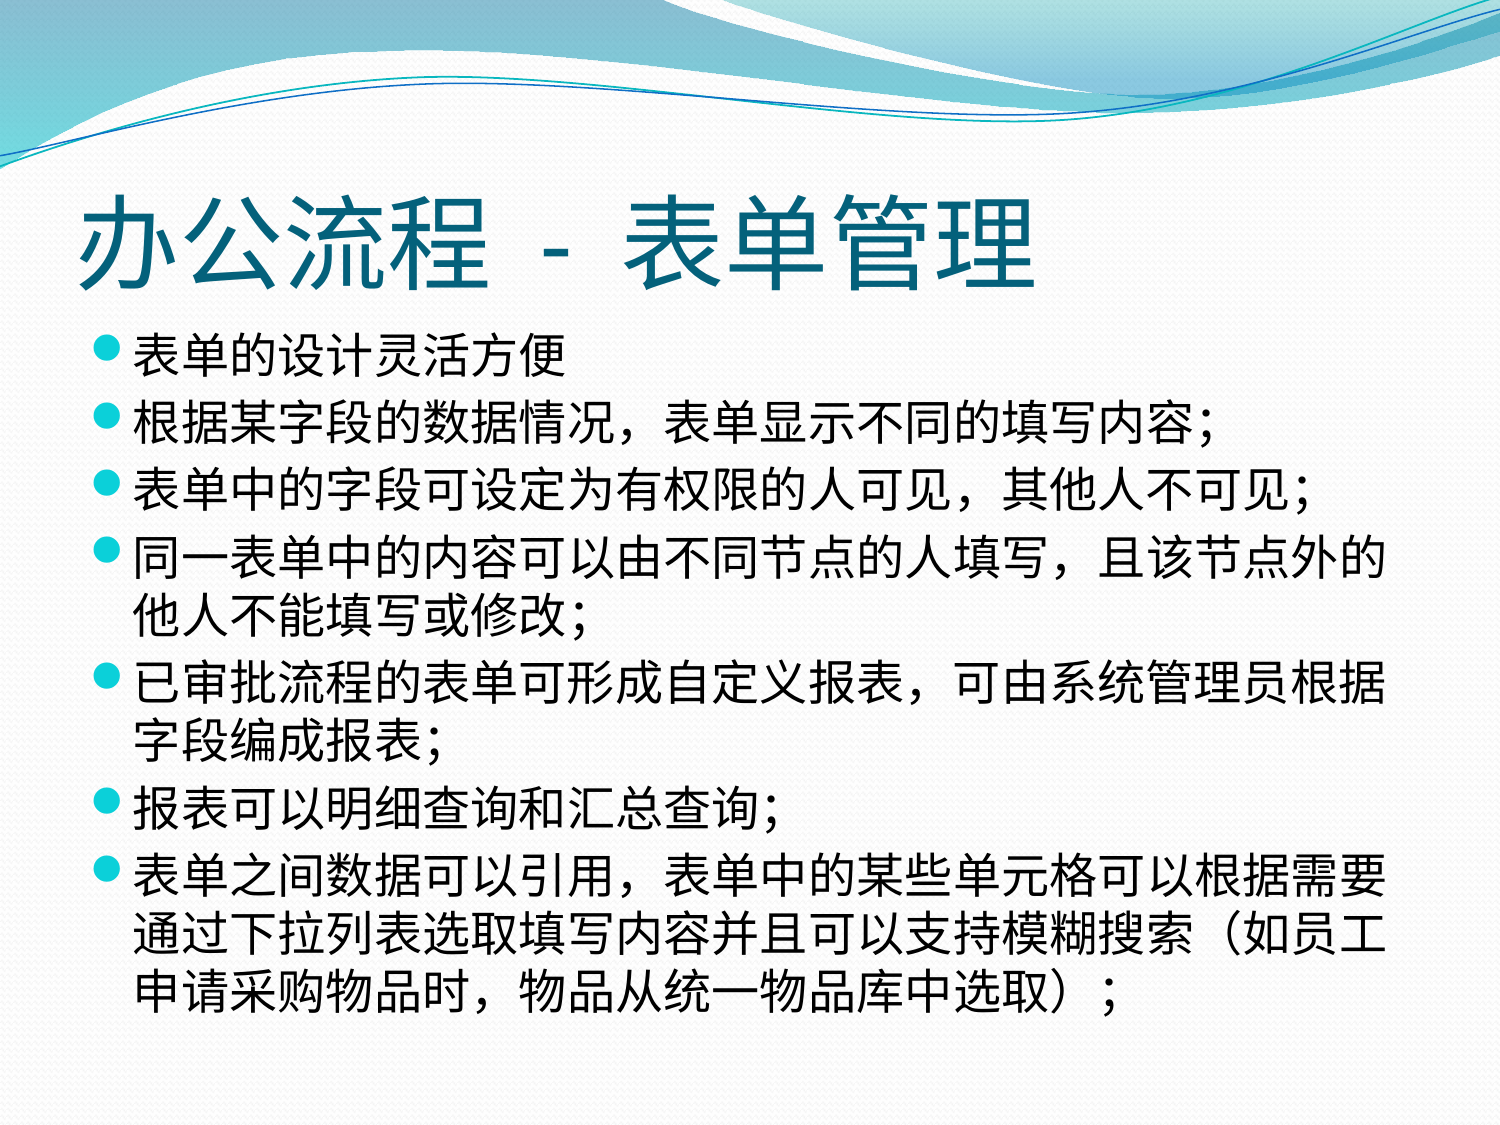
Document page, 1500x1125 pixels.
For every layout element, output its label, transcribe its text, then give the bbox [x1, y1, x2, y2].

title 办公流程 - 表单管理 [75, 115, 1425, 303]
list 表单的设计灵活方便 根据某字段的数据情况，表单显示不同的填写内容； 表单中的字段可设定为有权限的人可见，其他人不可见； 同一表单中的内容可以由不同节点的人填写，且该节点外的他人不能填写或修改； 已审批流程的表单可形成自定义报表，可由系统管理员根据字段编成报表； 报表可以明细查询和汇总查询； 表单之间数据可以引用，表单中的某些单元格可以根据需要通过下拉列表选取填写内容并且可以支持模糊搜索（如员工申请采购物品时，物品从统一物品库中选取）； [75, 317, 1425, 1038]
